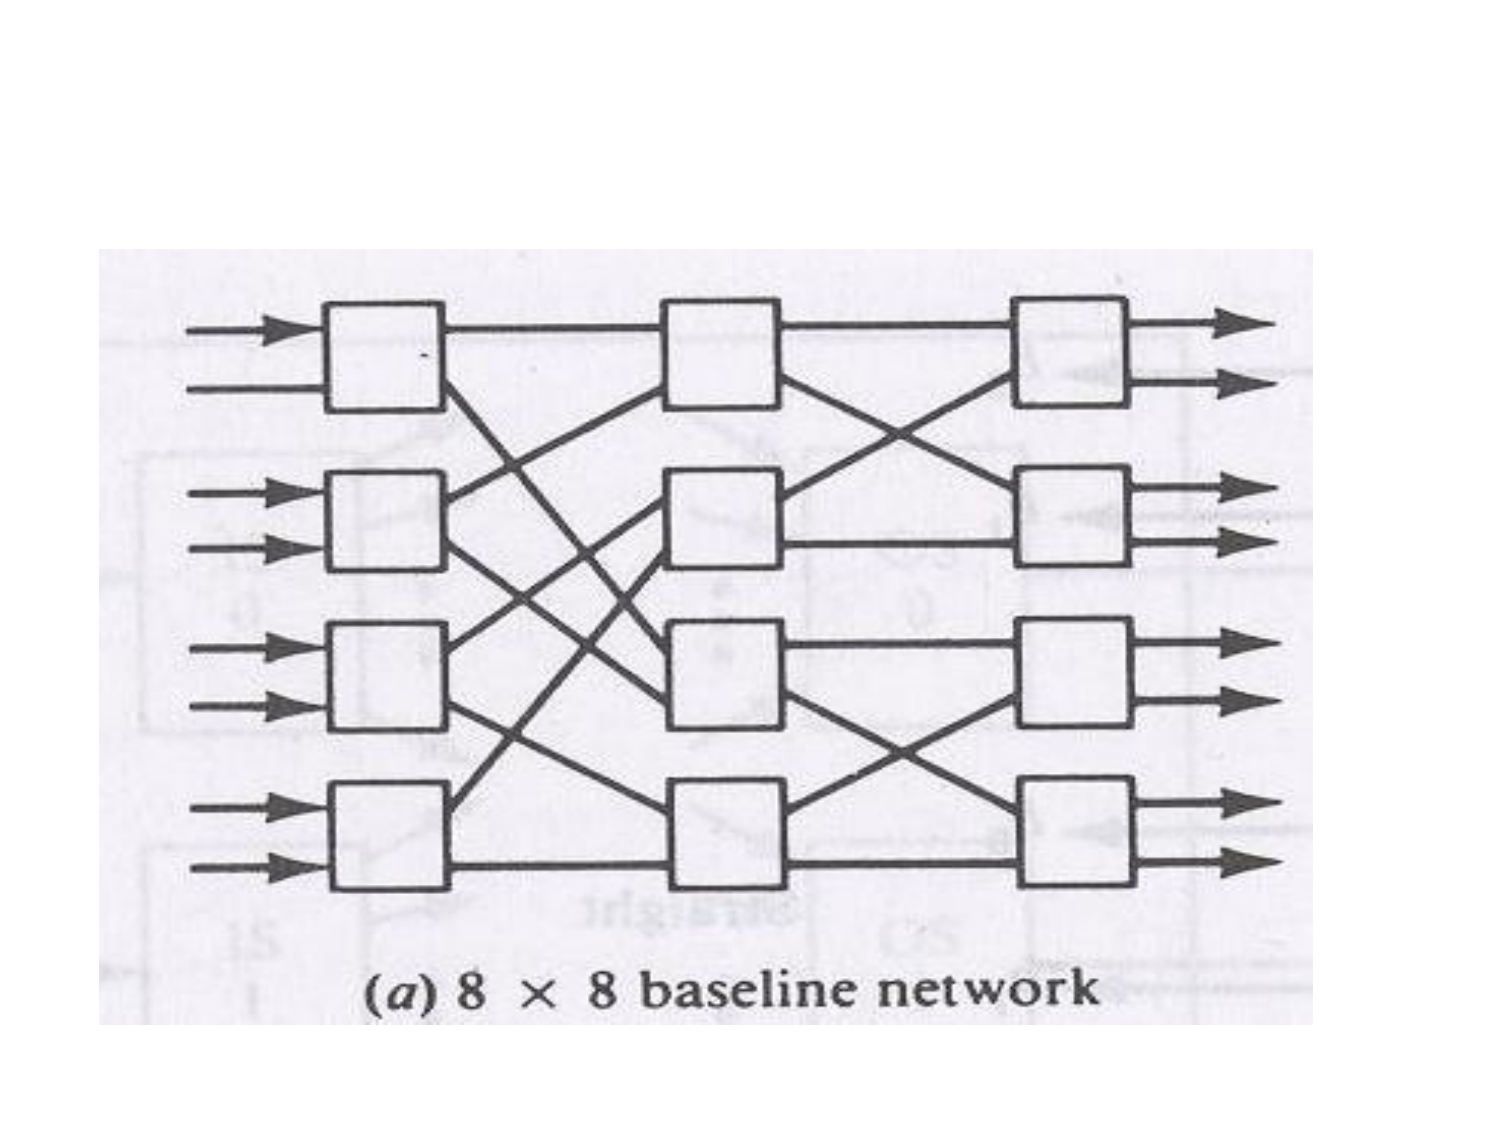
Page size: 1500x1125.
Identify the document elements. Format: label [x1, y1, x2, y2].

list [99, 249, 1313, 1026]
